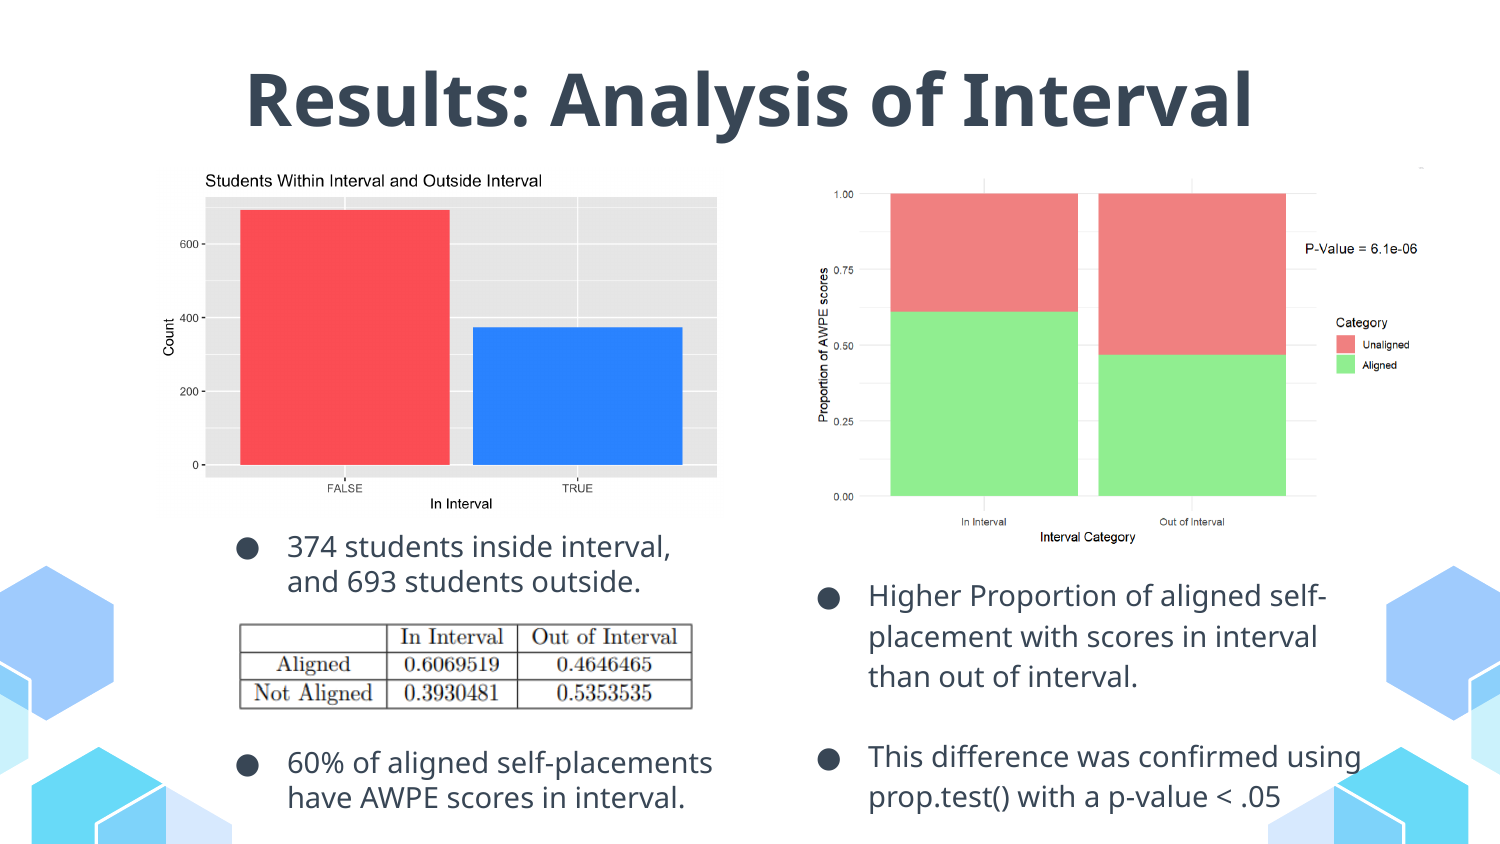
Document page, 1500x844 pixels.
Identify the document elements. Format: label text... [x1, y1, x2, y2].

picture [155, 166, 724, 518]
text_box 374 students inside interval, and 693 students outside. [197, 527, 704, 592]
picture [807, 166, 1425, 558]
picture [235, 619, 696, 714]
subtitle Higher Proportion of aligned self-placement with scores in interval than out of interval. This difference was confirmed using prop.test() with a p-value < .05 [778, 557, 1382, 695]
text_box 60% of aligned self-placements have AWPE scores in interval. [197, 694, 735, 844]
title Results: Analysis of Interval [118, 38, 1382, 133]
